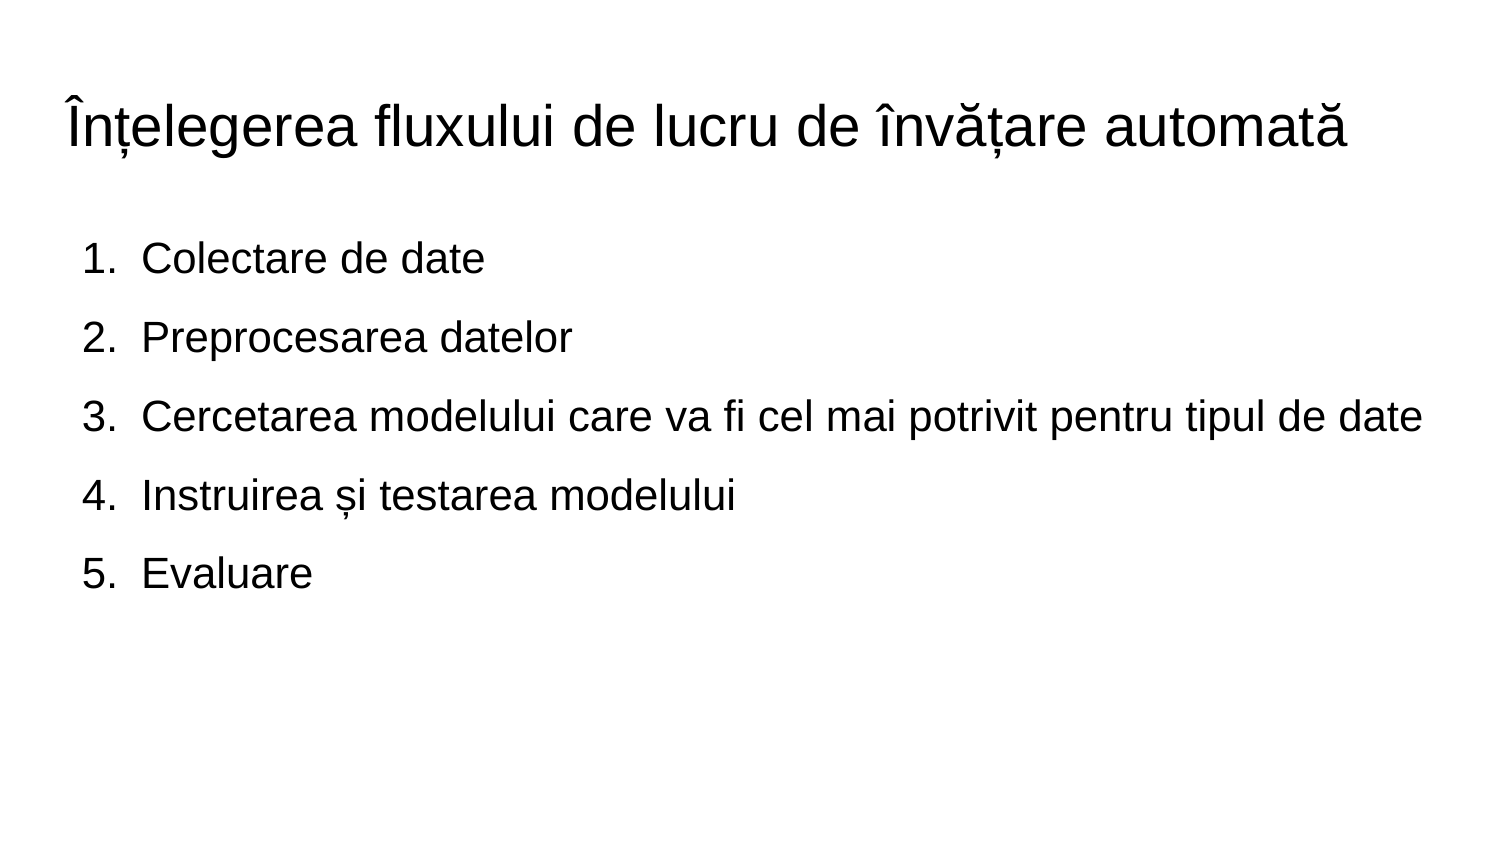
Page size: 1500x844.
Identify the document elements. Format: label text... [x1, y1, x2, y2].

title Înțelegerea fluxului de lucru de învățare automată [51, 72, 1449, 167]
list Colectare de date Preprocesarea datelor Cercetarea modelului care va fi cel mai potrivit pentru tipul de date Instruirea și testarea modelului Evaluare [51, 189, 1449, 750]
